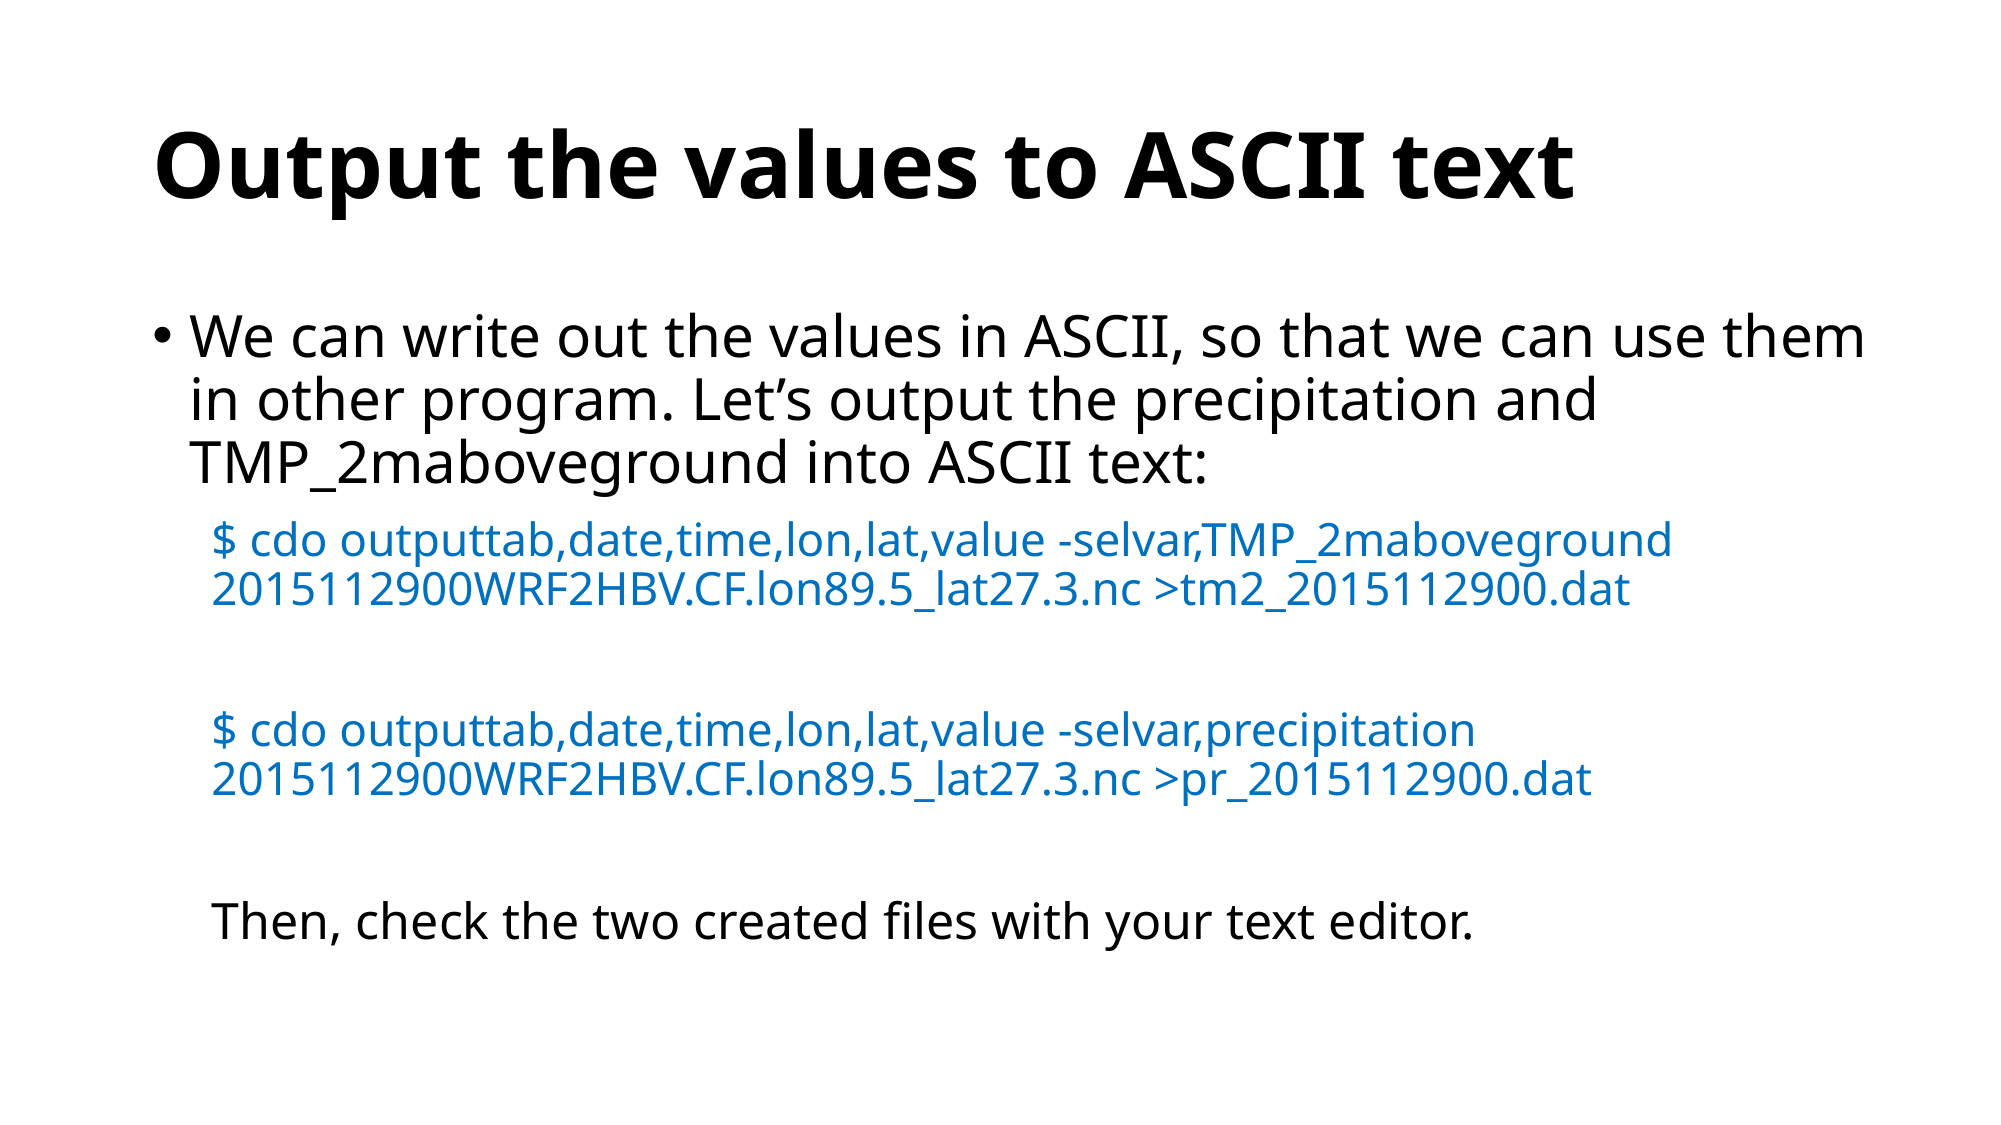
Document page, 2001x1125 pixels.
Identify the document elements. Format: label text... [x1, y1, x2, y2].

title Output the values to ASCII text [137, 59, 1863, 278]
list We can write out the values in ASCII, so that we can use them in other program. Let’s output the precipitation and TMP_2maboveground into ASCII text: $ cdo outputtab,date,time,lon,lat,value -selvar,TMP_2maboveground 2015112900WRF2HBV.CF.lon89.5_lat27.3.nc >tm2_2015112900.dat $ cdo outputtab,date,time,lon,lat,value -selvar,precipitation 2015112900WRF2HBV.CF.lon89.5_lat27.3.nc >pr_2015112900.dat Then, check the two created files with your text editor. [137, 299, 1925, 1014]
